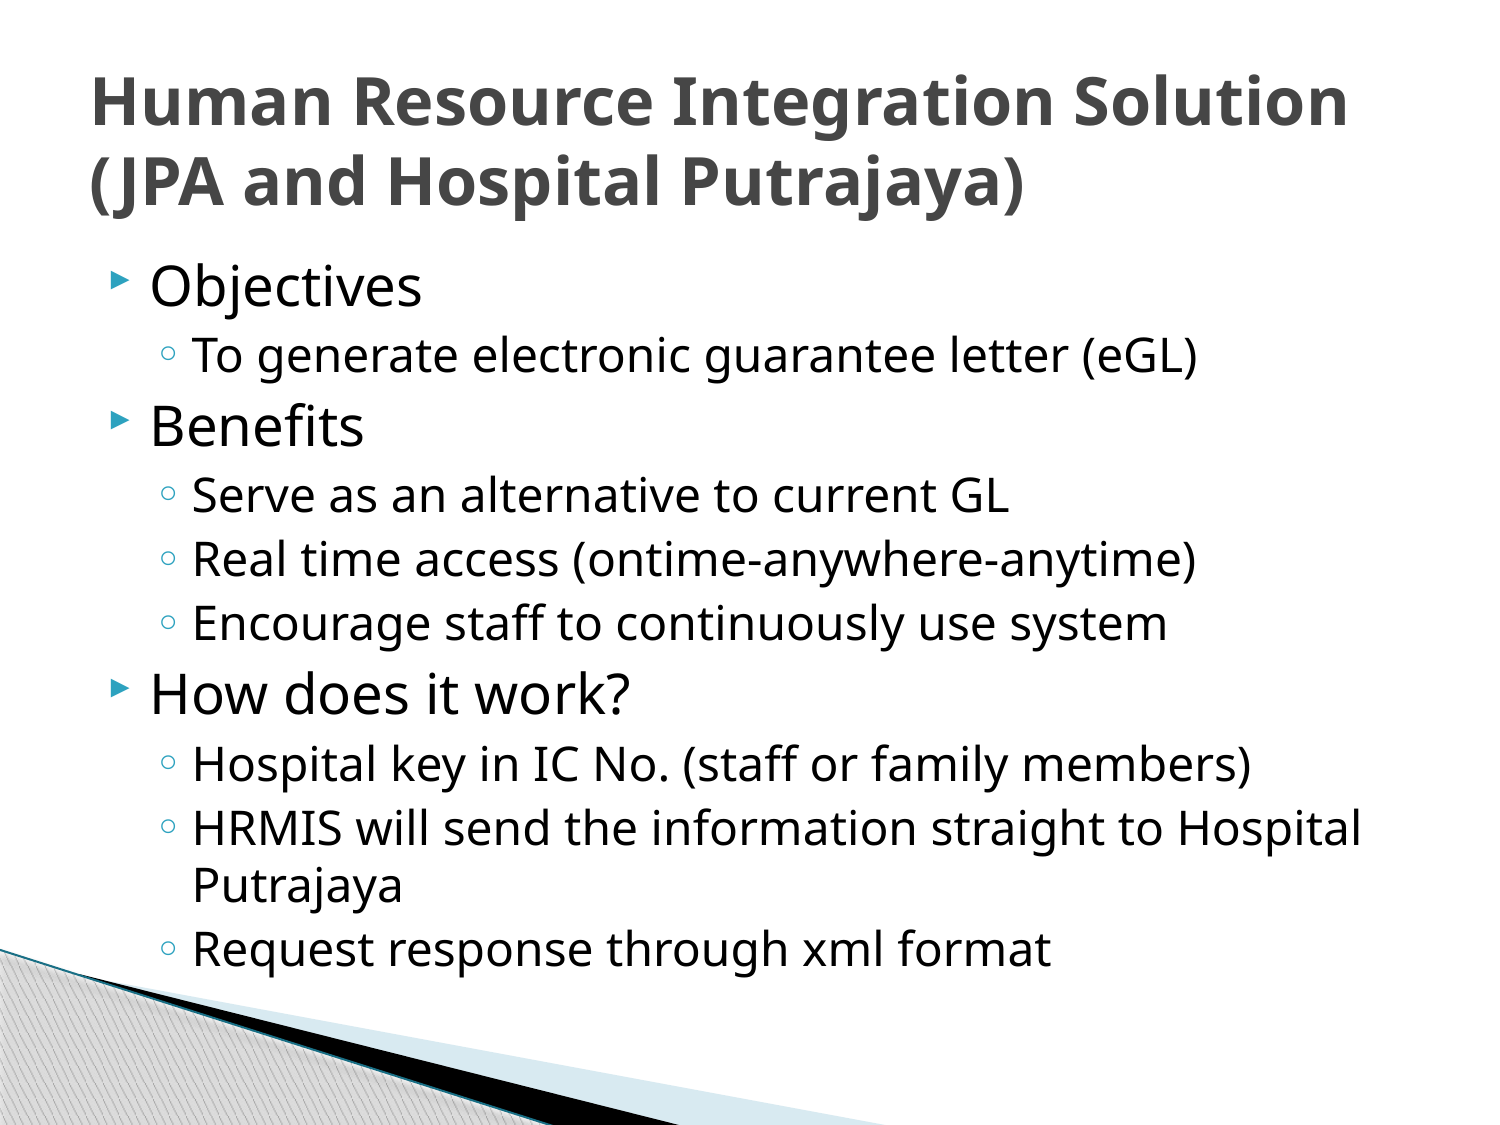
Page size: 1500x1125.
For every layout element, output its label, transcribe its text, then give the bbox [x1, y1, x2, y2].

list Objectives To generate electronic guarantee letter (eGL) Benefits Serve as an alternative to current GL Real time access (ontime-anywhere-anytime) Encourage staff to continuously use system How does it work? Hospital key in IC No. (staff or family members) HRMIS will send the information straight to Hospital Putrajaya Request response through xml format [75, 243, 1425, 986]
title Human Resource Integration Solution (JPA and Hospital Putrajaya) [75, 45, 1425, 233]
